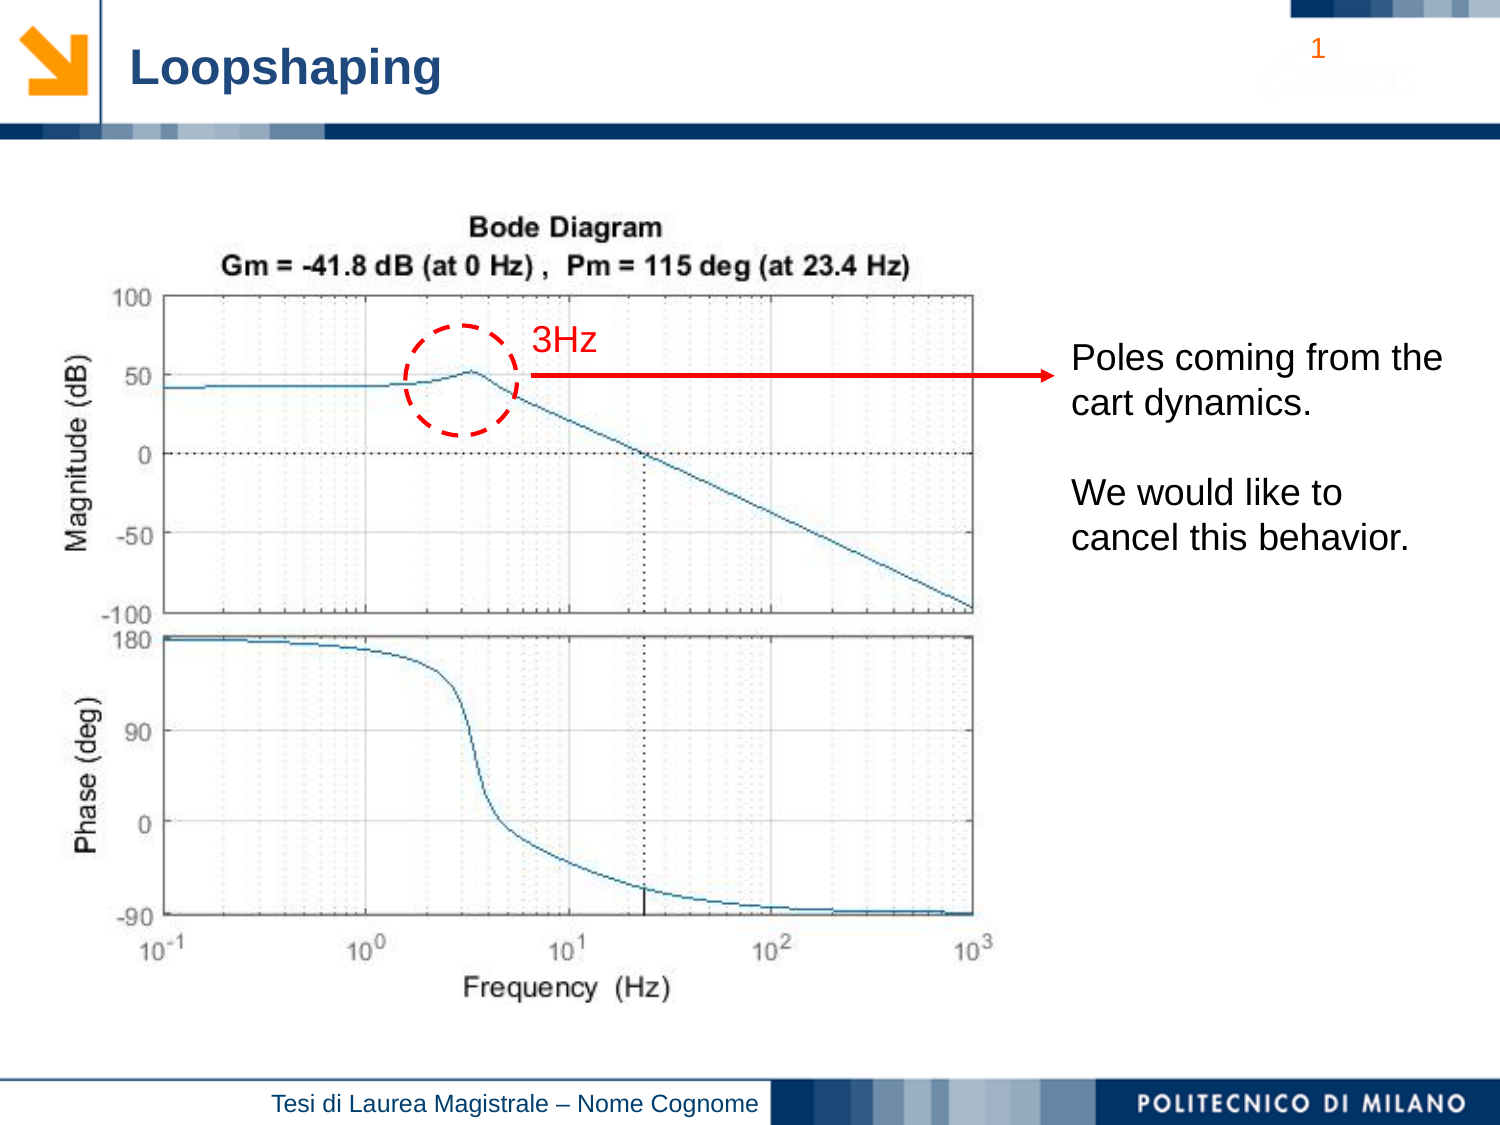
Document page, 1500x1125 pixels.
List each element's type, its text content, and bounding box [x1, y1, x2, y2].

list Loopshaping [114, 26, 1273, 111]
picture [0, 0, 1500, 1125]
text_box Poles coming from the cart dynamics. We would like to cancel this behavior. [1081, 325, 1464, 566]
